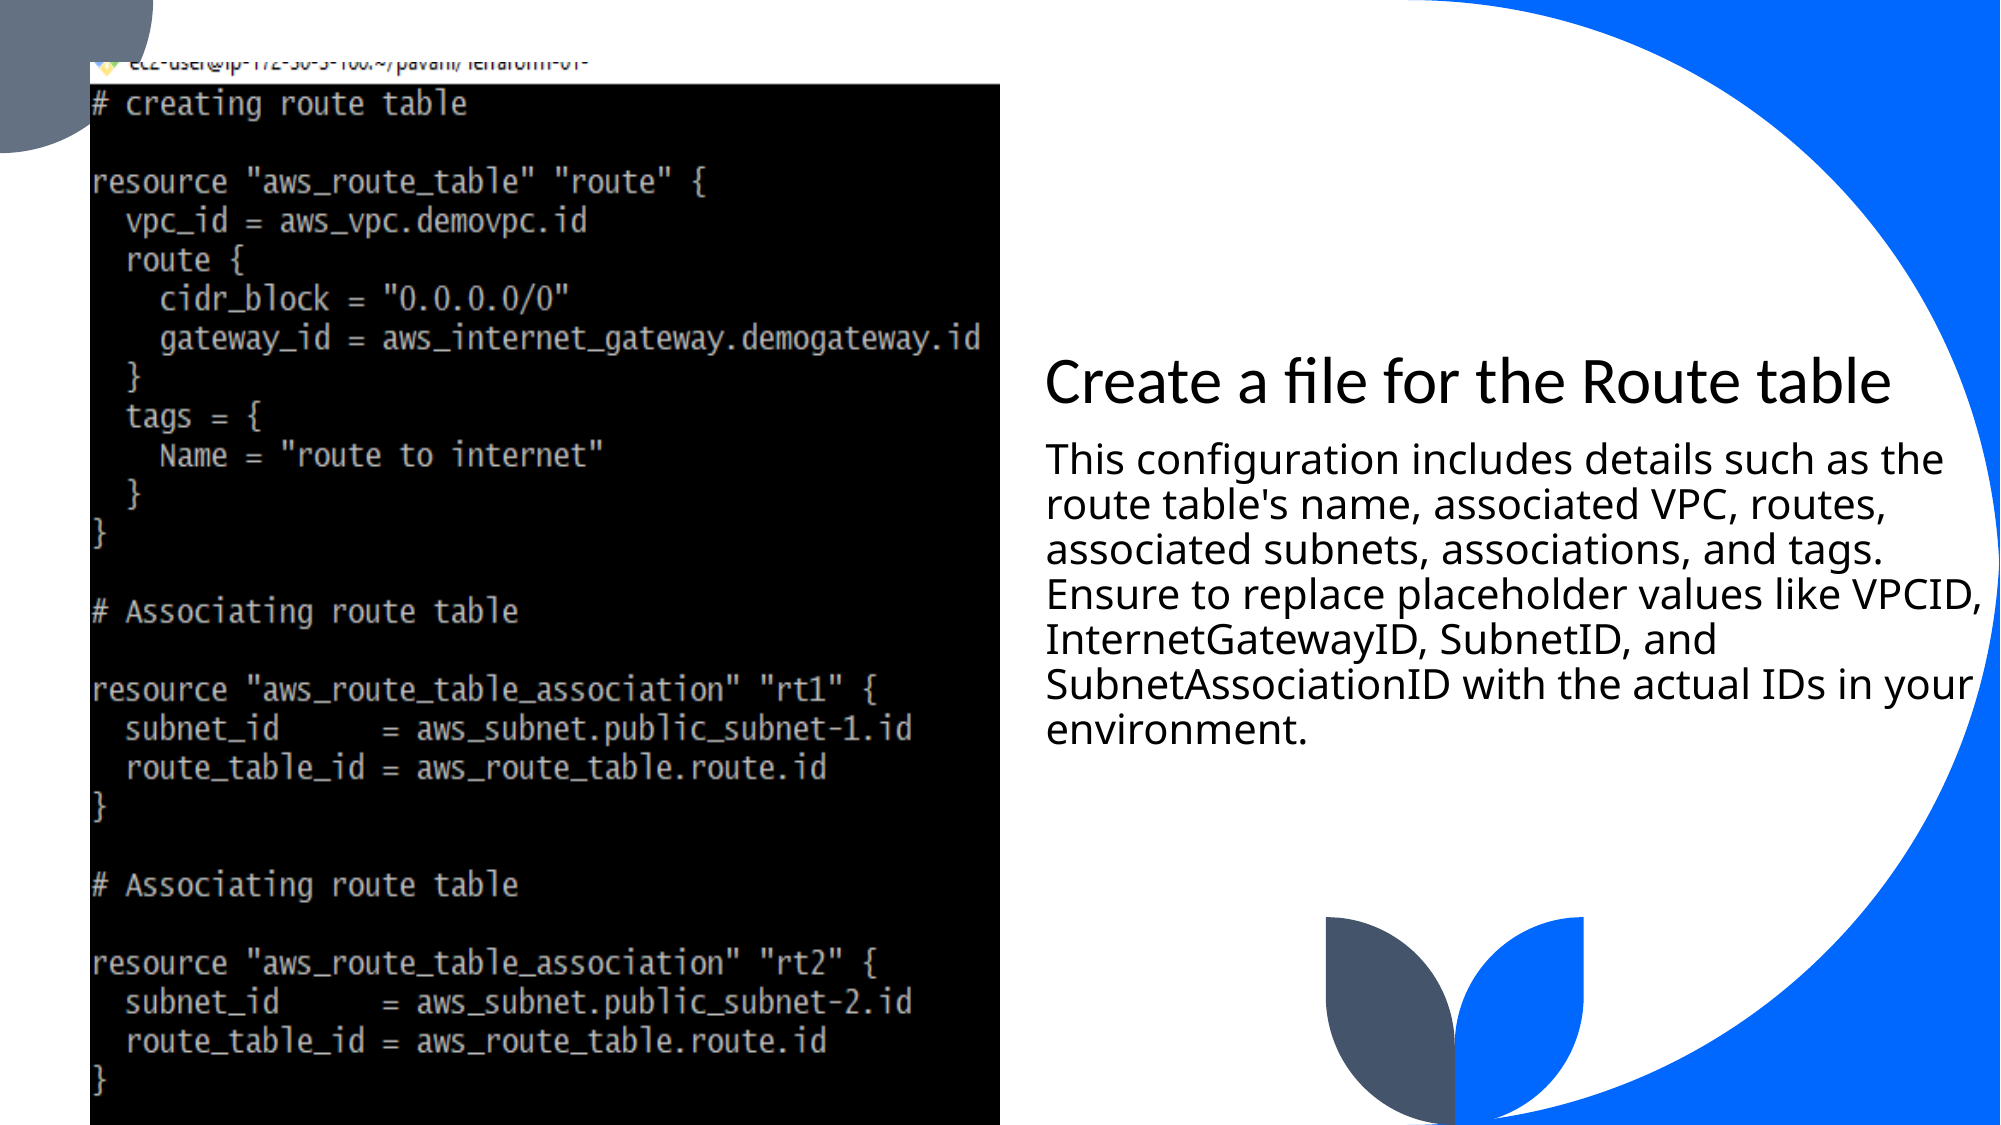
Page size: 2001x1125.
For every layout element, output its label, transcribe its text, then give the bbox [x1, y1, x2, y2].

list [90, 62, 1000, 1125]
list Create a file for the Route table This configuration includes details such as the route table's name, associated VPC, routes, associated subnets, associations, and tags. Ensure to replace placeholder values like VPCID, InternetGatewayID, SubnetID, and SubnetAssociationID with the actual IDs in your environment. [1030, 337, 2000, 1125]
